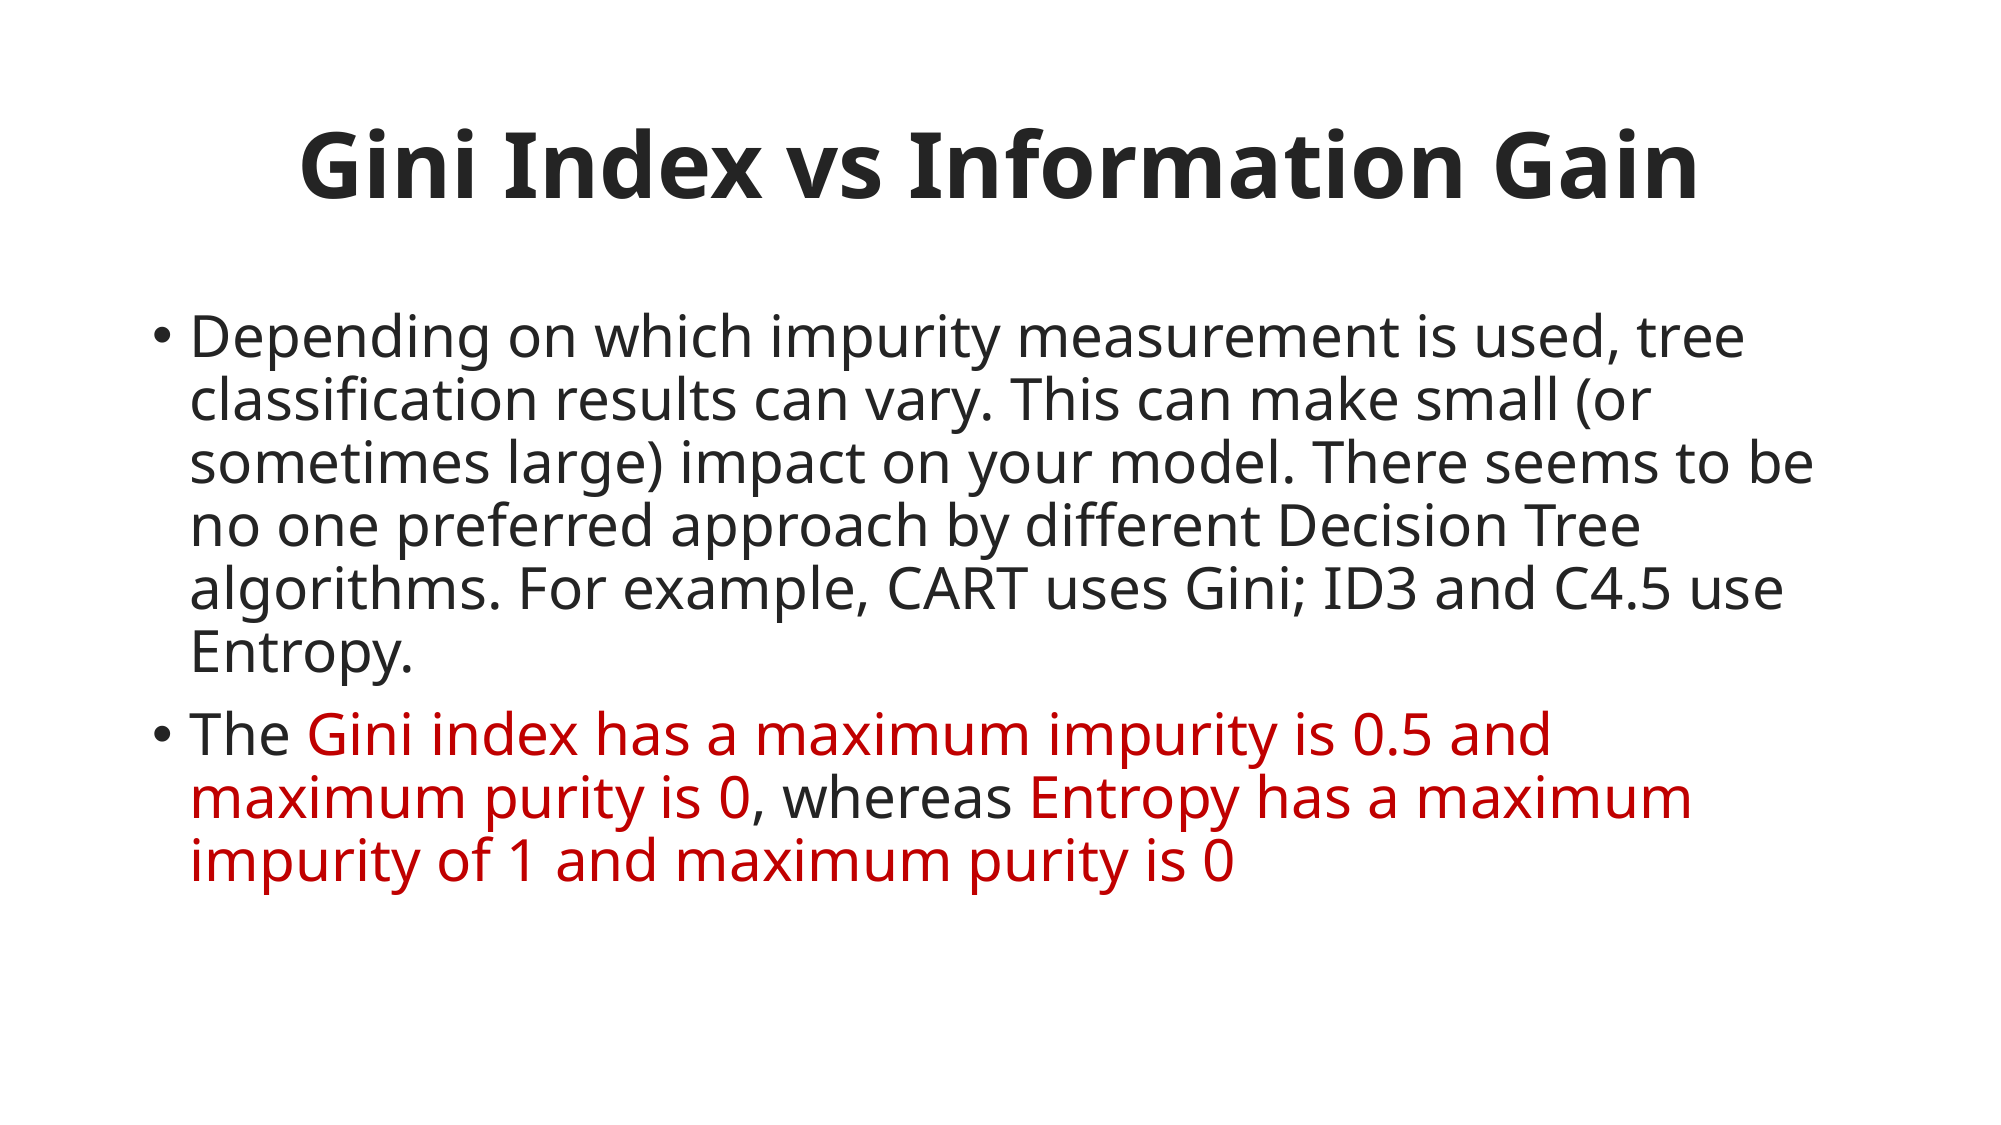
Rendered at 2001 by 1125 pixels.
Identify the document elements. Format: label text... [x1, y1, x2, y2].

list Depending on which impurity measurement is used, tree classification results can vary. This can make small (or sometimes large) impact on your model. There seems to be no one preferred approach by different Decision Tree algorithms. For example, CART uses Gini; ID3 and C4.5 use Entropy. The Gini index has a maximum impurity is 0.5 and maximum purity is 0, whereas Entropy has a maximum impurity of 1 and maximum purity is 0 [137, 299, 1863, 1014]
title Gini Index vs Information Gain [137, 59, 1863, 278]
